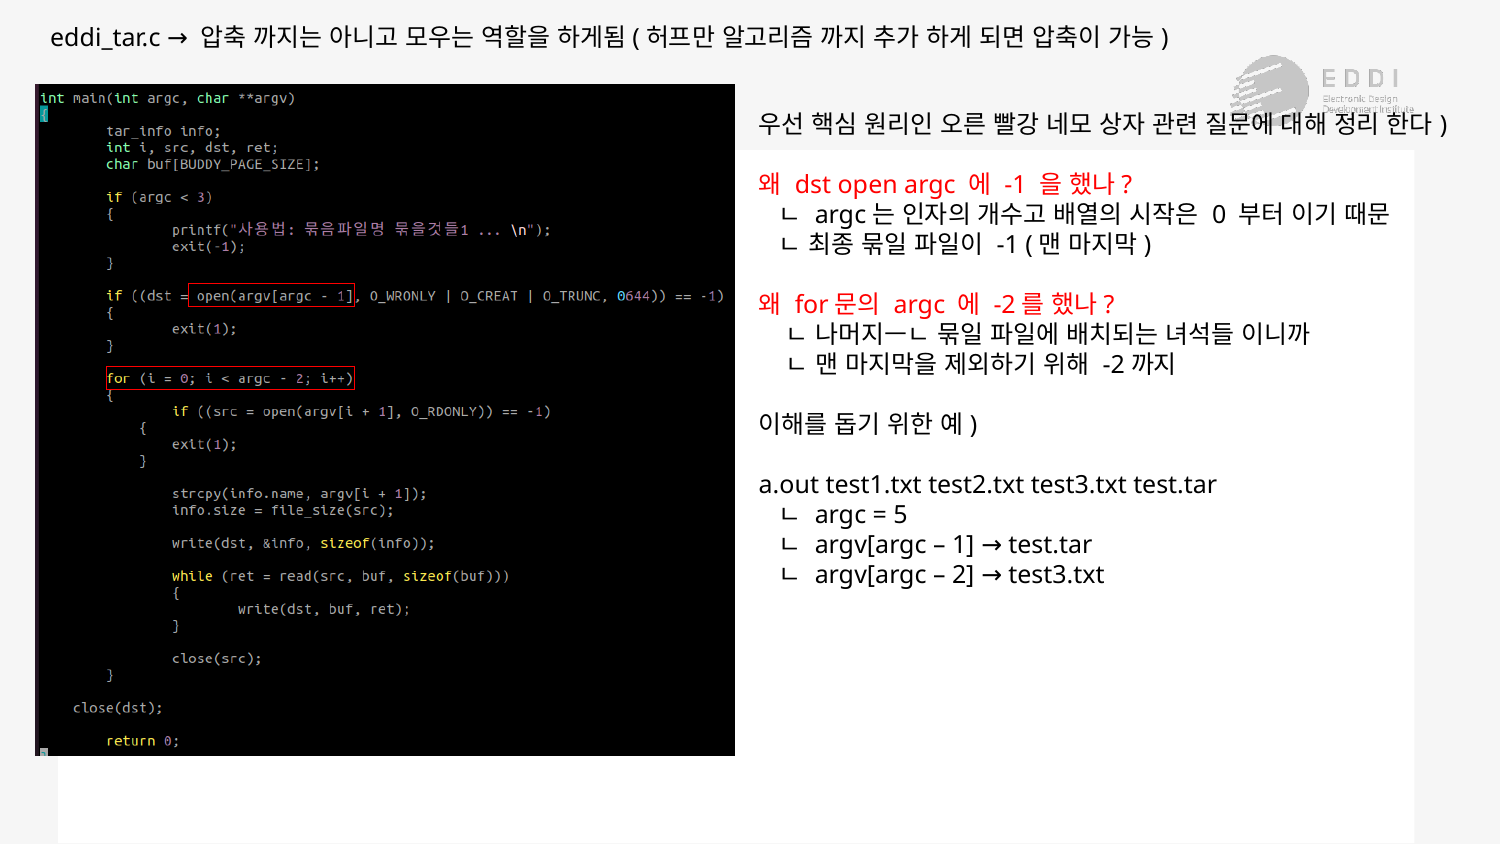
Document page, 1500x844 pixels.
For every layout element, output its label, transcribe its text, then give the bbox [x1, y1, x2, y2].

picture [35, 84, 735, 757]
text_box eddi_tar.c → 압축 까지는 아니고 모우는 역할을 하게됨(허프만 알고리즘 까지 추가 하게 되면 압축이 가능) [35, 14, 1359, 60]
picture [1226, 0, 1417, 101]
text_box 우선 핵심 원리인 오른 빨강 네모 상자 관련 질문에 대해 정리 한다) 왜 dst open argc 에 -1 을 했나? ㄴ argc는 인자의 개수고 배열의 시작은 0 부터 이기 때문 ㄴ 최종 묶일 파일이 -1 (맨 마지막) 왜 for문의 argc 에 -2를 했나? ㄴ 나머지ㅡㄴ 묶일 파일에 배치되는 녀석들 이니까 ㄴ 맨 마지막을 제외하기 위해 -2까지 이해를 돕기 위한 예) a.out test1.txt test2.txt test3.txt test.tar ㄴ argc = 5 ㄴ argv[argc – 1] → test.tar ㄴ argv[argc – 2] → test3.txt [744, 101, 1465, 596]
